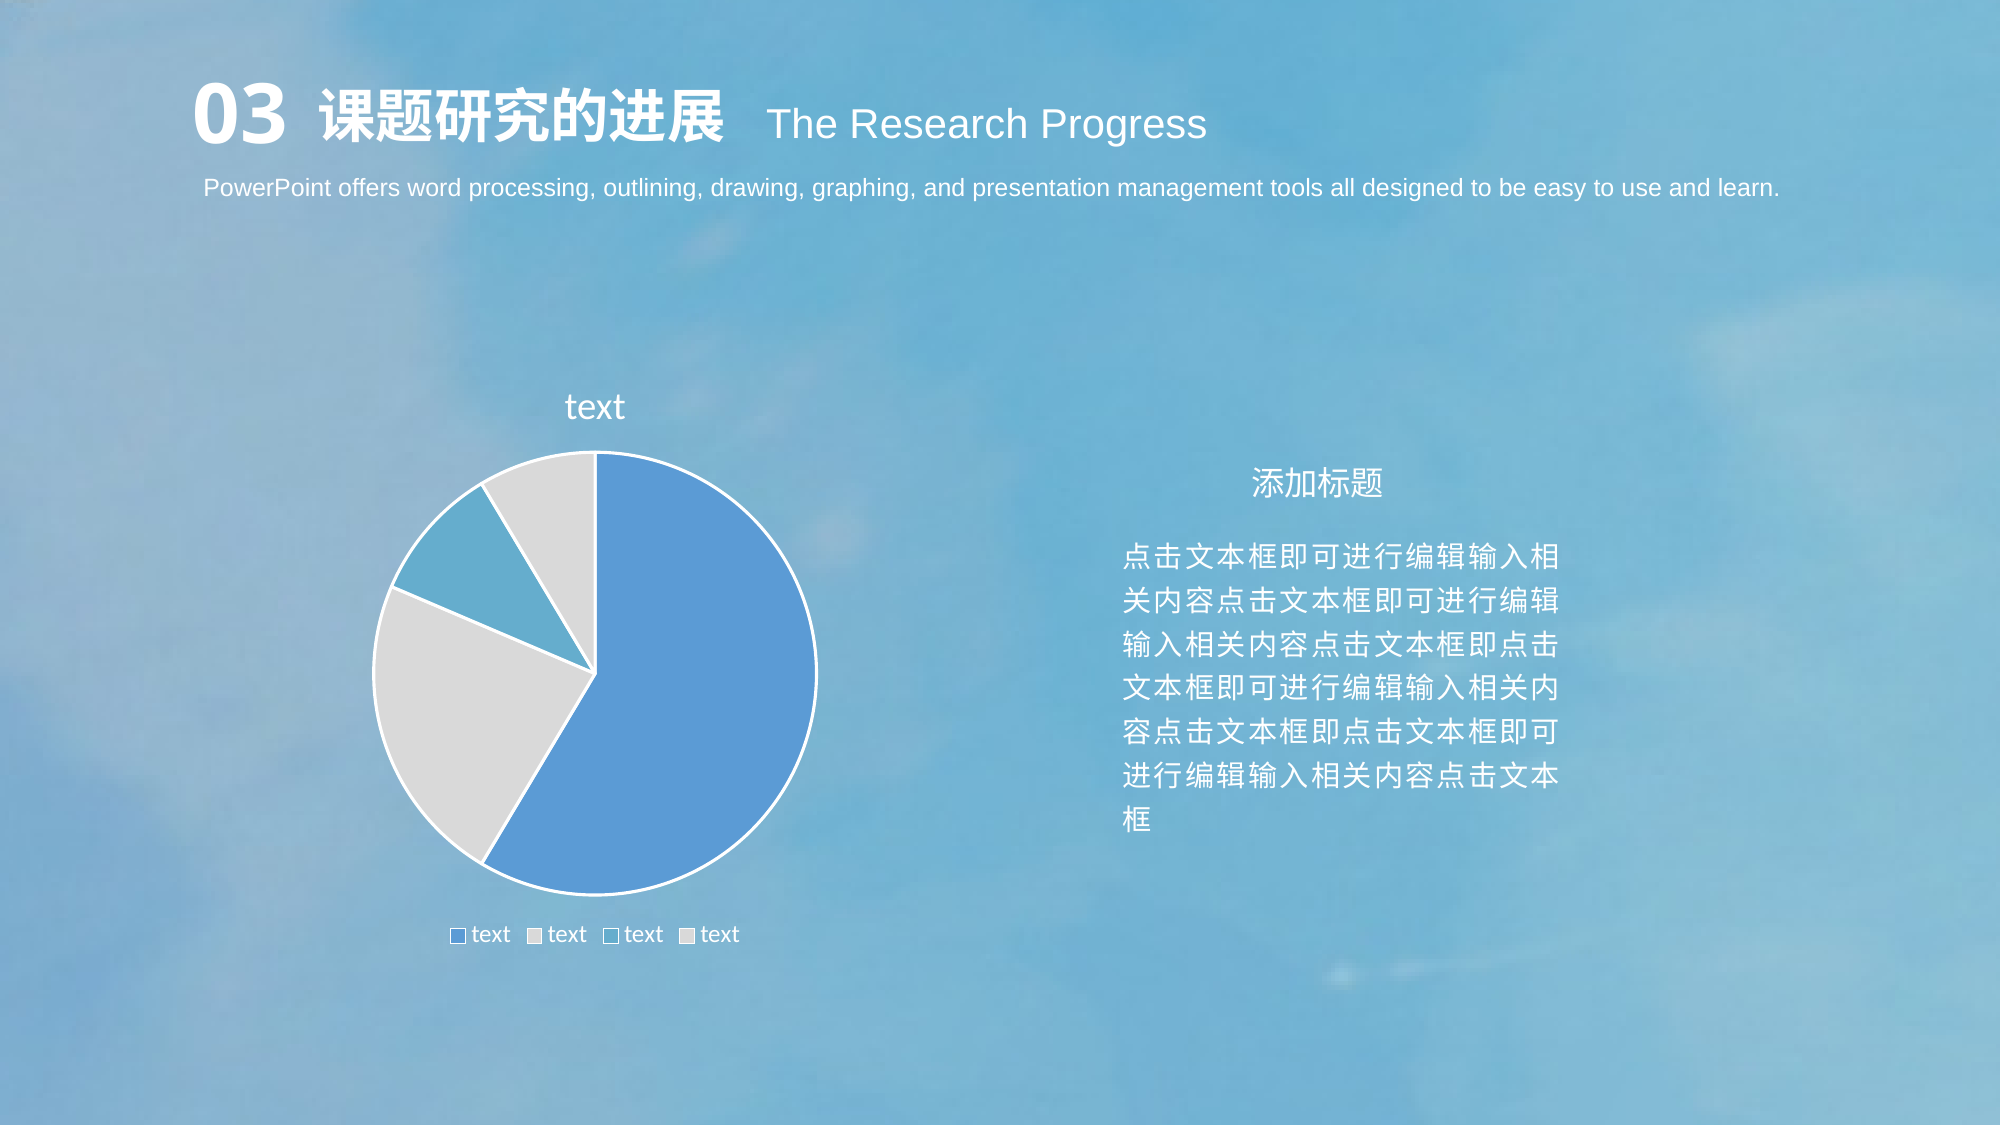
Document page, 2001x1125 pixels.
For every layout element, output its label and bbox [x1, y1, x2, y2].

picture [0, 0, 2000, 1125]
chart [147, 357, 1043, 955]
